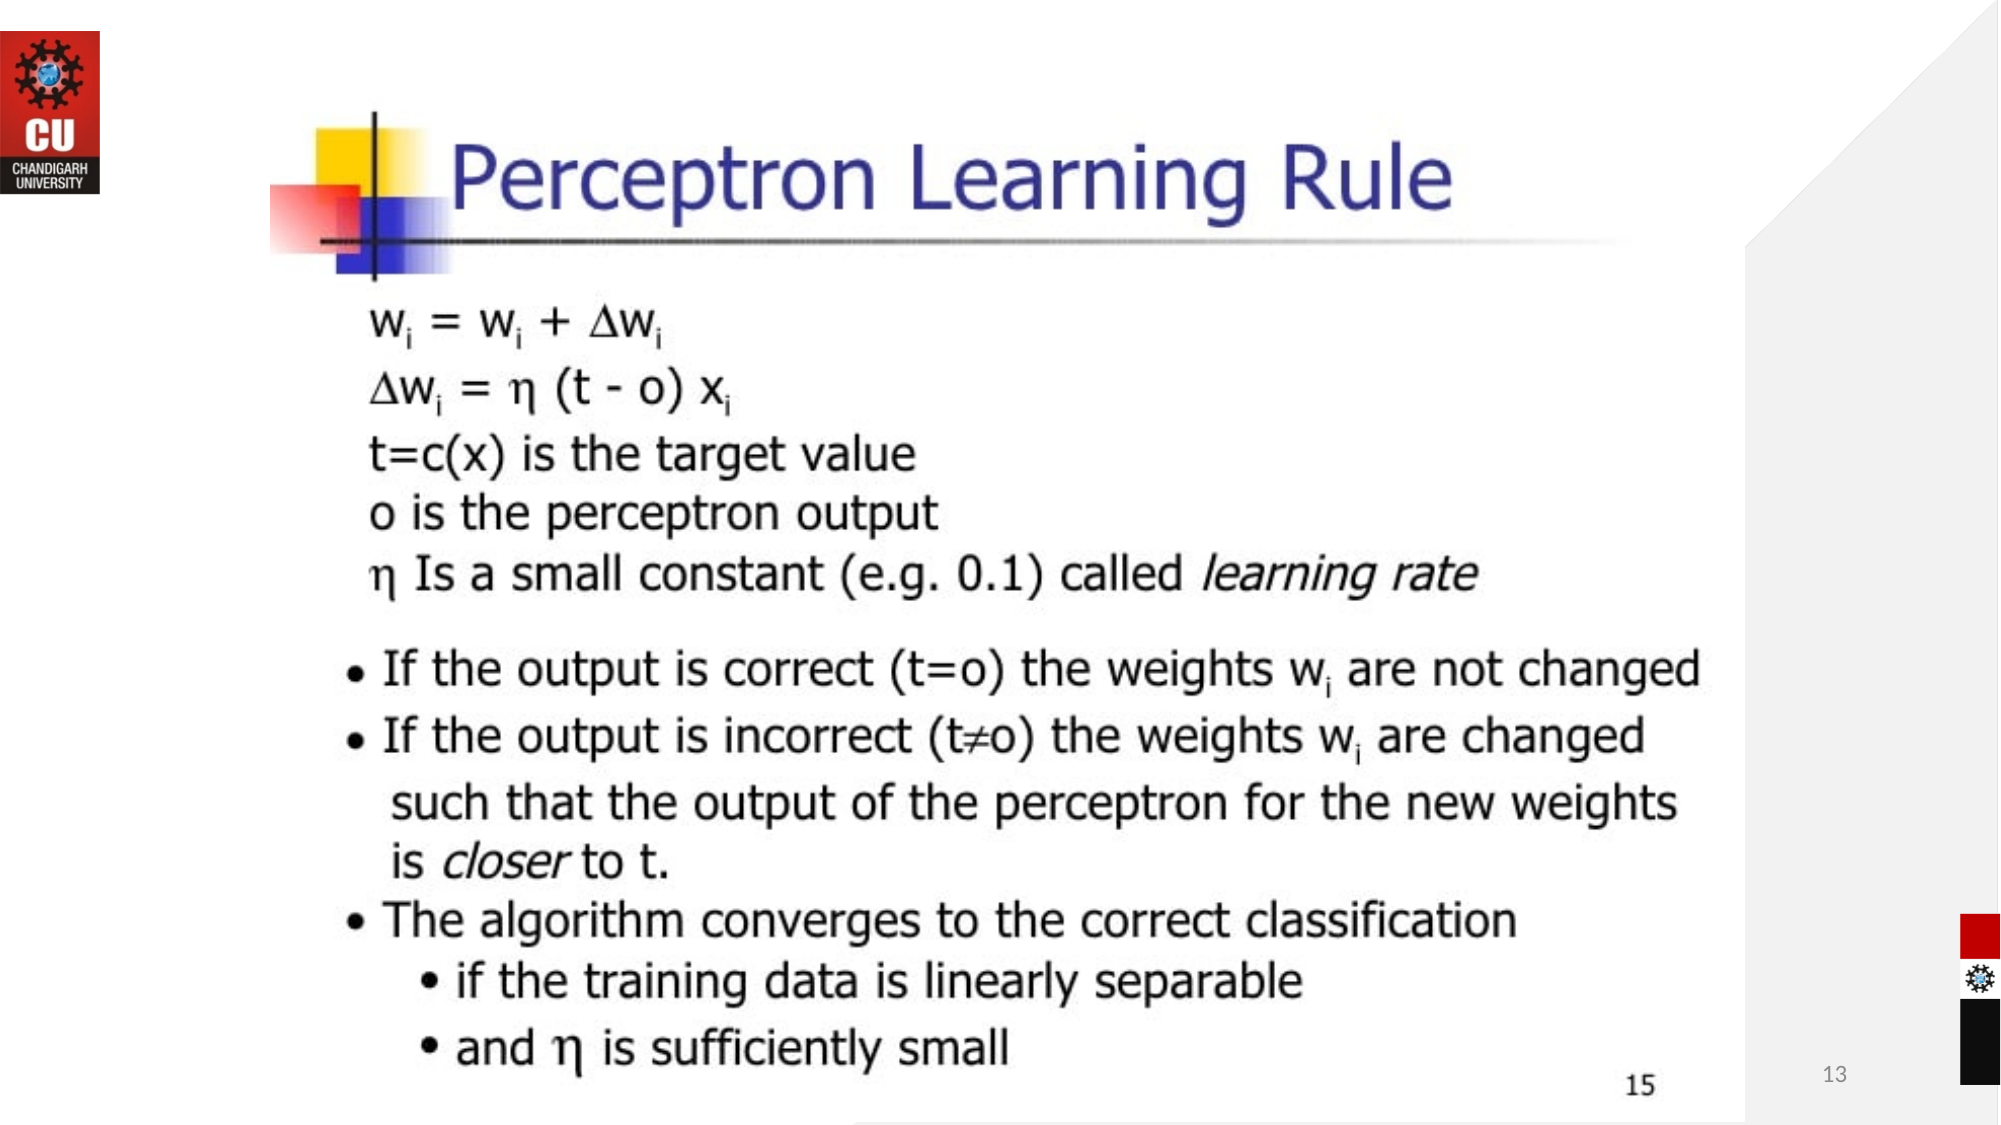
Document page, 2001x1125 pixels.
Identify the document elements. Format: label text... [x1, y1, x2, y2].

slide_number 13 [1745, 1042, 1863, 1103]
picture [0, 0, 2001, 1125]
